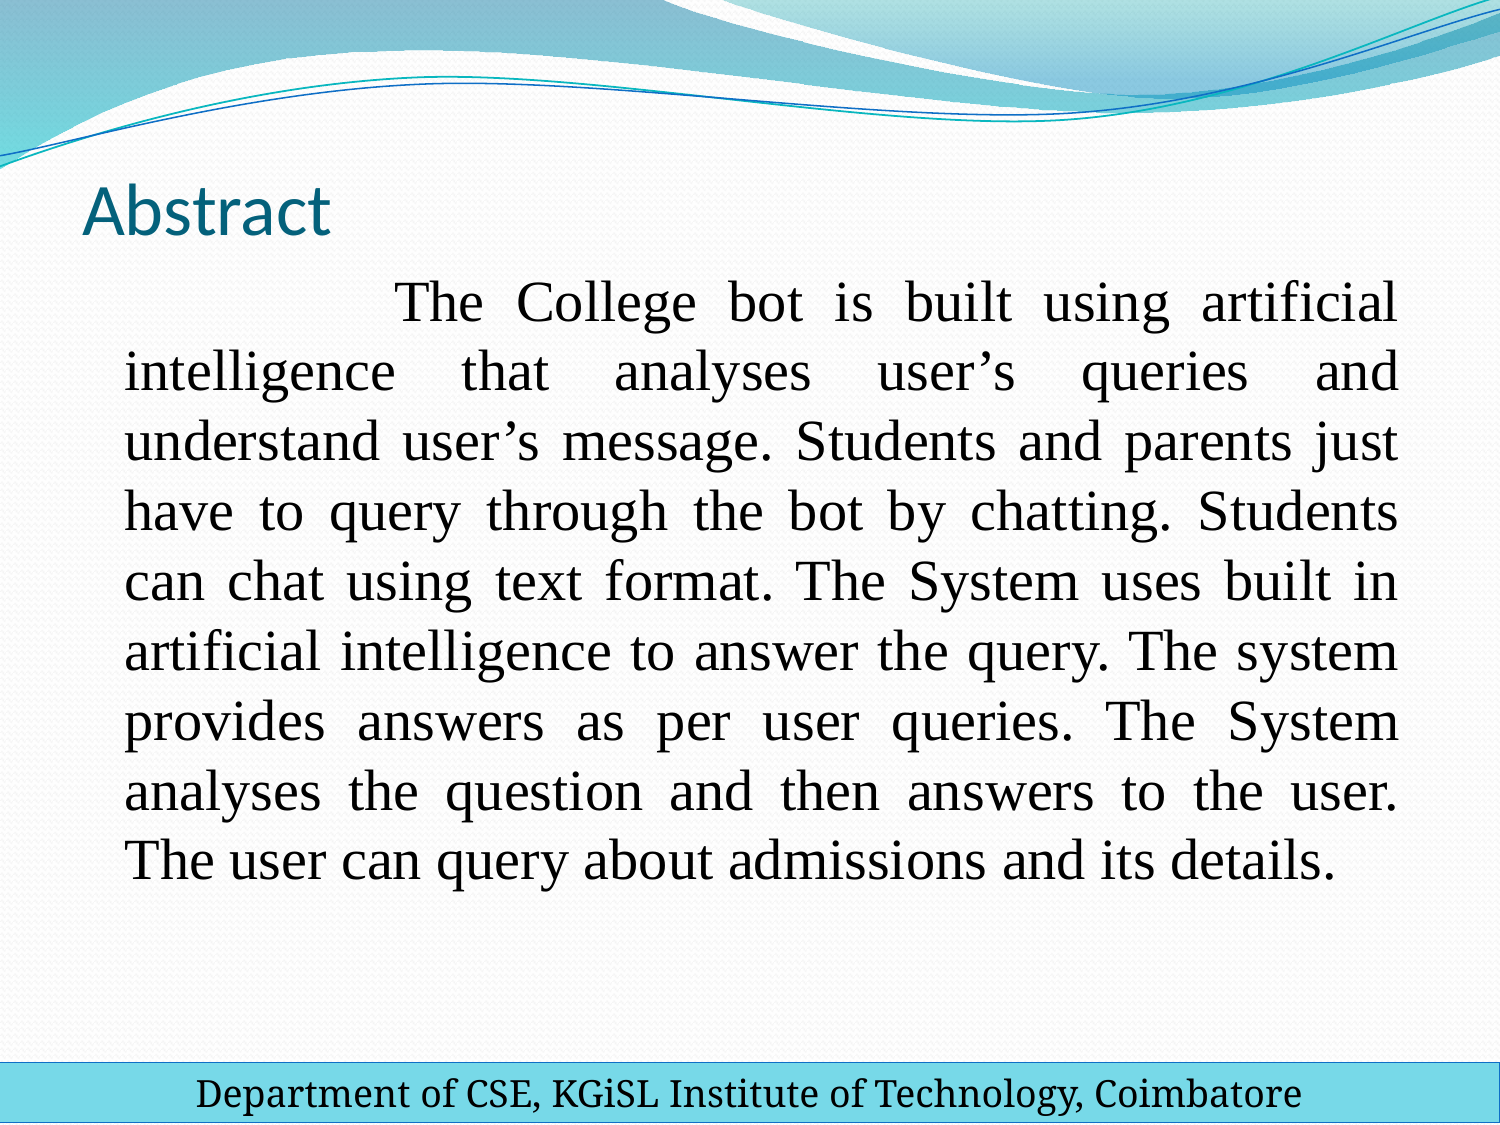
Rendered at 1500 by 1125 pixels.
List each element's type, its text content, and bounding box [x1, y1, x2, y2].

text_box Department of CSE, KGiSL Institute of Technology, Coimbatore [0, 1062, 1500, 1123]
list The College bot is built using artificial intelligence that analyses user’s queries and understand user’s message. Students and parents just have to query through the bot by chatting. Students can chat using text format. The System uses built in artificial intelligence to answer the query. The system provides answers as per user queries. The System analyses the question and then answers to the user. The user can query about admissions and its details. [64, 255, 1415, 1047]
text_box [867, 386, 898, 448]
title Abstract [82, 152, 1432, 340]
